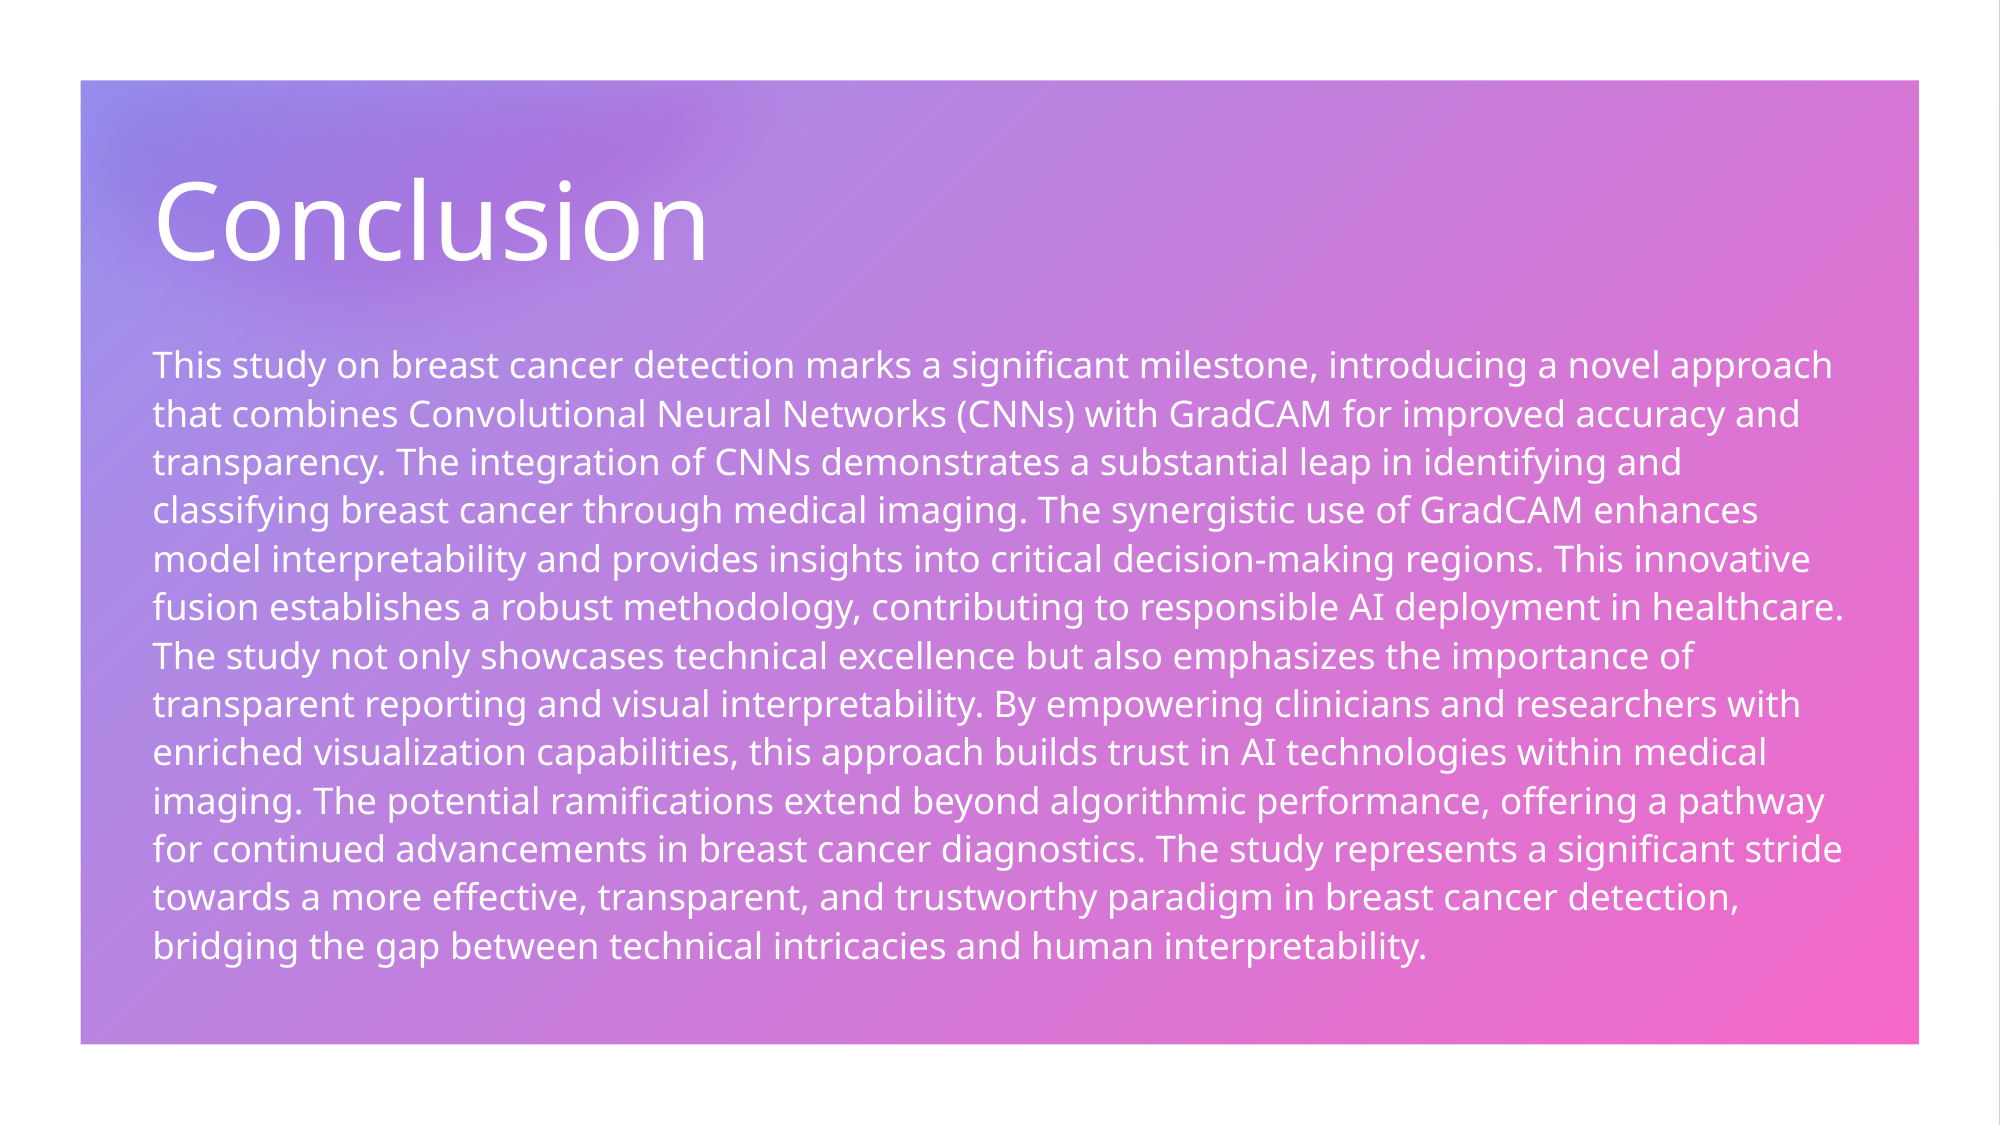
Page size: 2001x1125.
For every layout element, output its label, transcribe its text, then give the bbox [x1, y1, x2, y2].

list This study on breast cancer detection marks a significant milestone, introducing a novel approach that combines Convolutional Neural Networks (CNNs) with GradCAM for improved accuracy and transparency. The integration of CNNs demonstrates a substantial leap in identifying and classifying breast cancer through medical imaging. The synergistic use of GradCAM enhances model interpretability and provides insights into critical decision-making regions. This innovative fusion establishes a robust methodology, contributing to responsible AI deployment in healthcare. The study not only showcases technical excellence but also emphasizes the importance of transparent reporting and visual interpretability. By empowering clinicians and researchers with enriched visualization capabilities, this approach builds trust in AI technologies within medical imaging. The potential ramifications extend beyond algorithmic performance, offering a pathway for continued advancements in breast cancer diagnostics. The study represents a significant stride towards a more effective, transparent, and trustworthy paradigm in breast cancer detection, bridging the gap between technical intricacies and human interpretability. [137, 330, 1863, 990]
title Conclusion [137, 29, 1011, 330]
